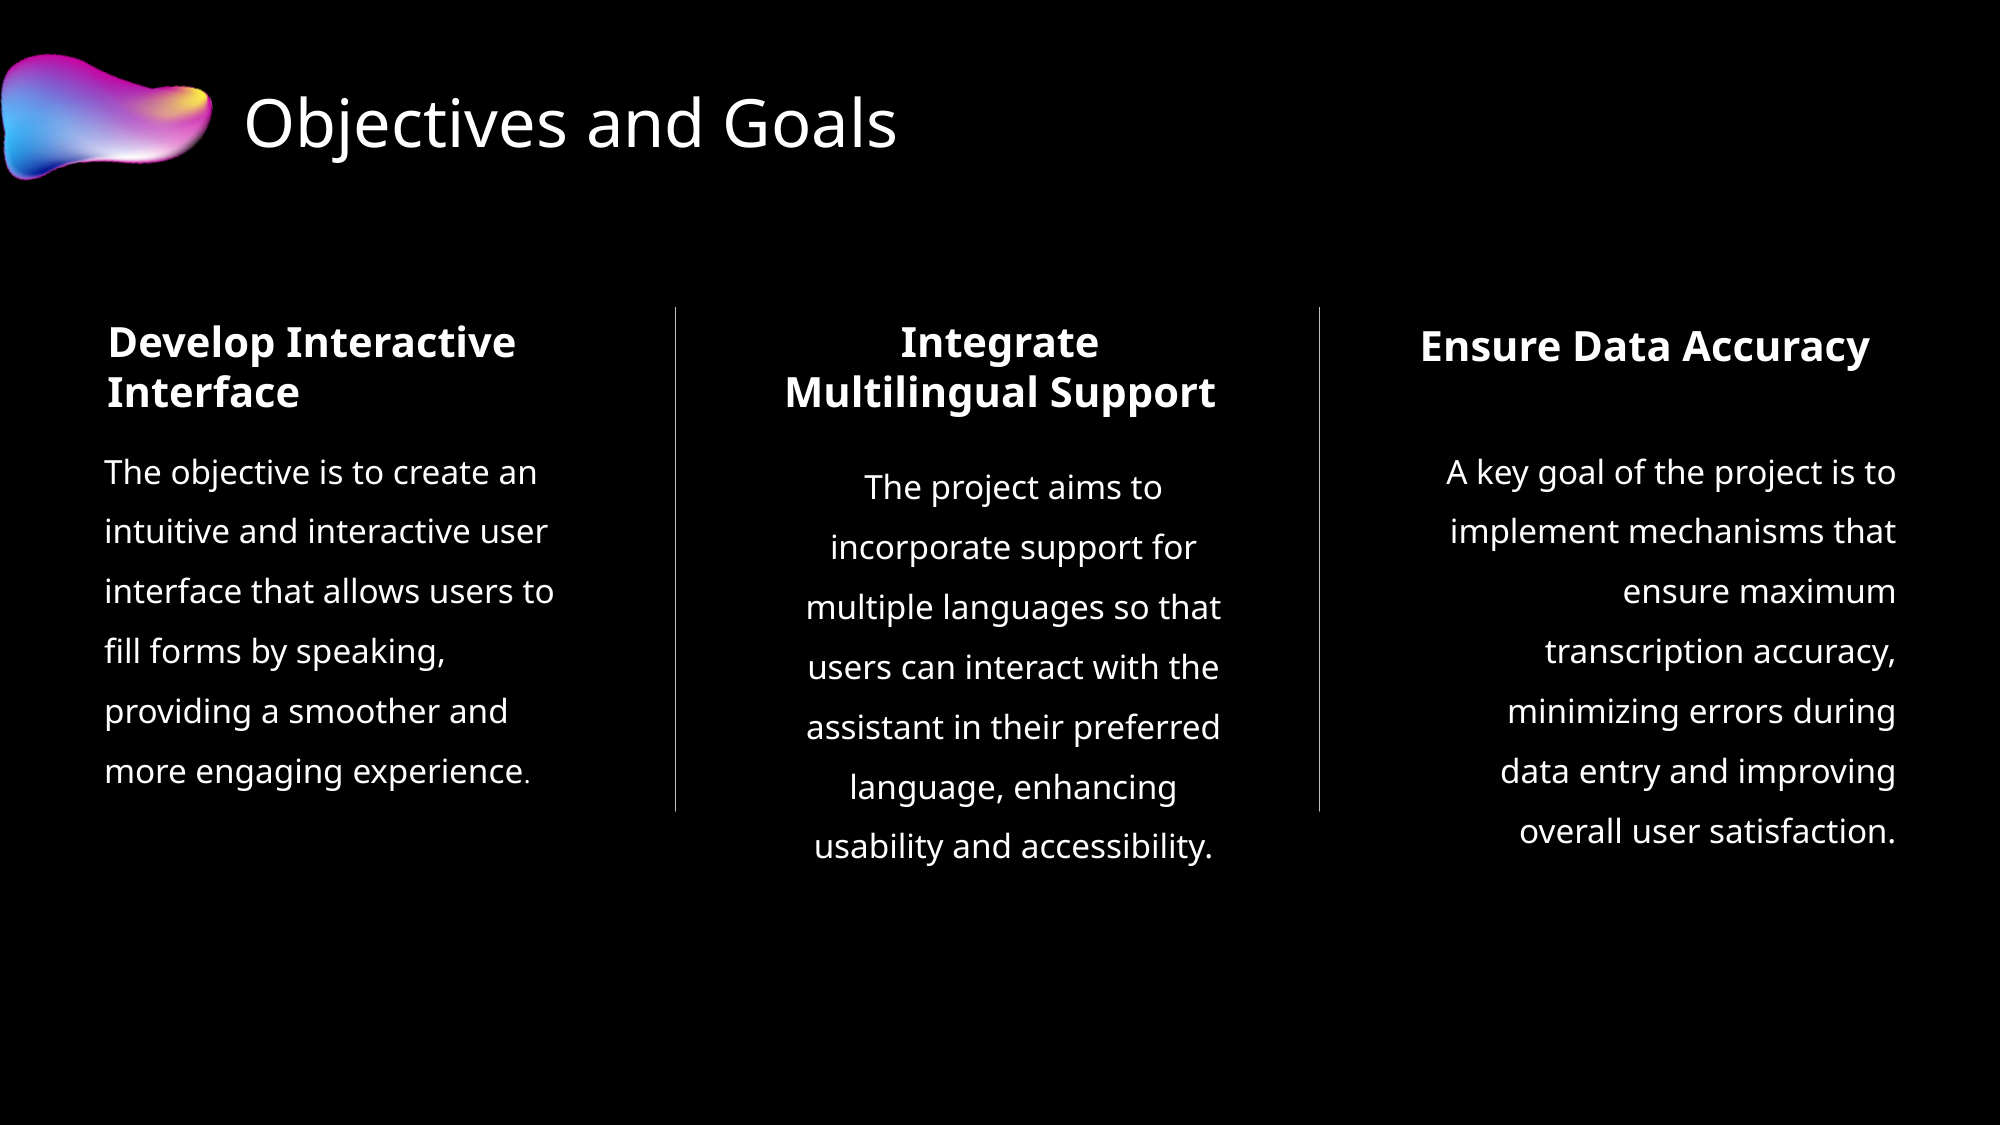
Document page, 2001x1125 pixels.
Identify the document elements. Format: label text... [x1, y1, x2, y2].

text_box Integrate Multilingual Support [753, 308, 1248, 424]
text_box A key goal of the project is to implement mechanisms that ensure maximum transcription accuracy, minimizing errors during data entry and improving overall user satisfaction. [1418, 423, 1913, 858]
text_box The project aims to incorporate support for multiple languages so that users can interact with the assistant in their preferred language, enhancing usability and accessibility. [766, 438, 1261, 874]
picture [0, 0, 228, 241]
text_box The objective is to create an intuitive and interactive user interface that allows users to fill forms by speaking, providing a smoother and more engaging experience. [89, 423, 584, 798]
text_box Ensure Data Accuracy [1391, 311, 1886, 377]
text_box Develop Interactive Interface [92, 308, 587, 424]
text_box Objectives and Goals [228, 73, 1397, 169]
